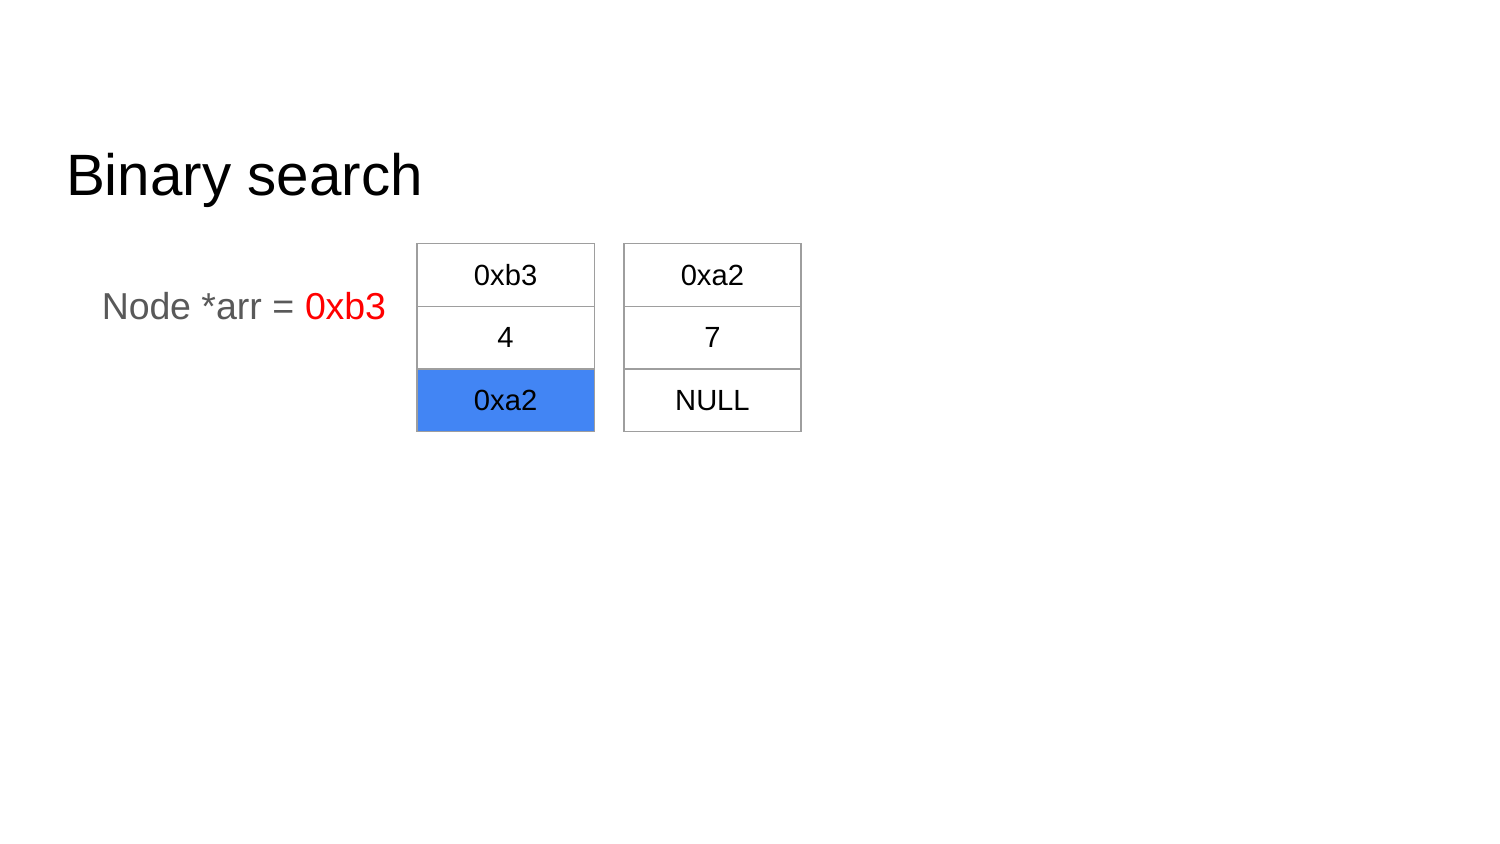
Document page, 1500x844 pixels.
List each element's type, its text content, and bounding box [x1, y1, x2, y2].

title Binary search [51, 122, 1449, 213]
table_cell NULL [625, 370, 800, 431]
table_cell 0xa2 [418, 370, 594, 431]
table_cell 4 [418, 307, 594, 368]
table_cell 7 [625, 307, 800, 368]
table_header 0xa2 [625, 244, 800, 306]
text_box Node *arr = 0xb3 [86, 266, 416, 342]
table_header 0xb3 [418, 244, 594, 306]
